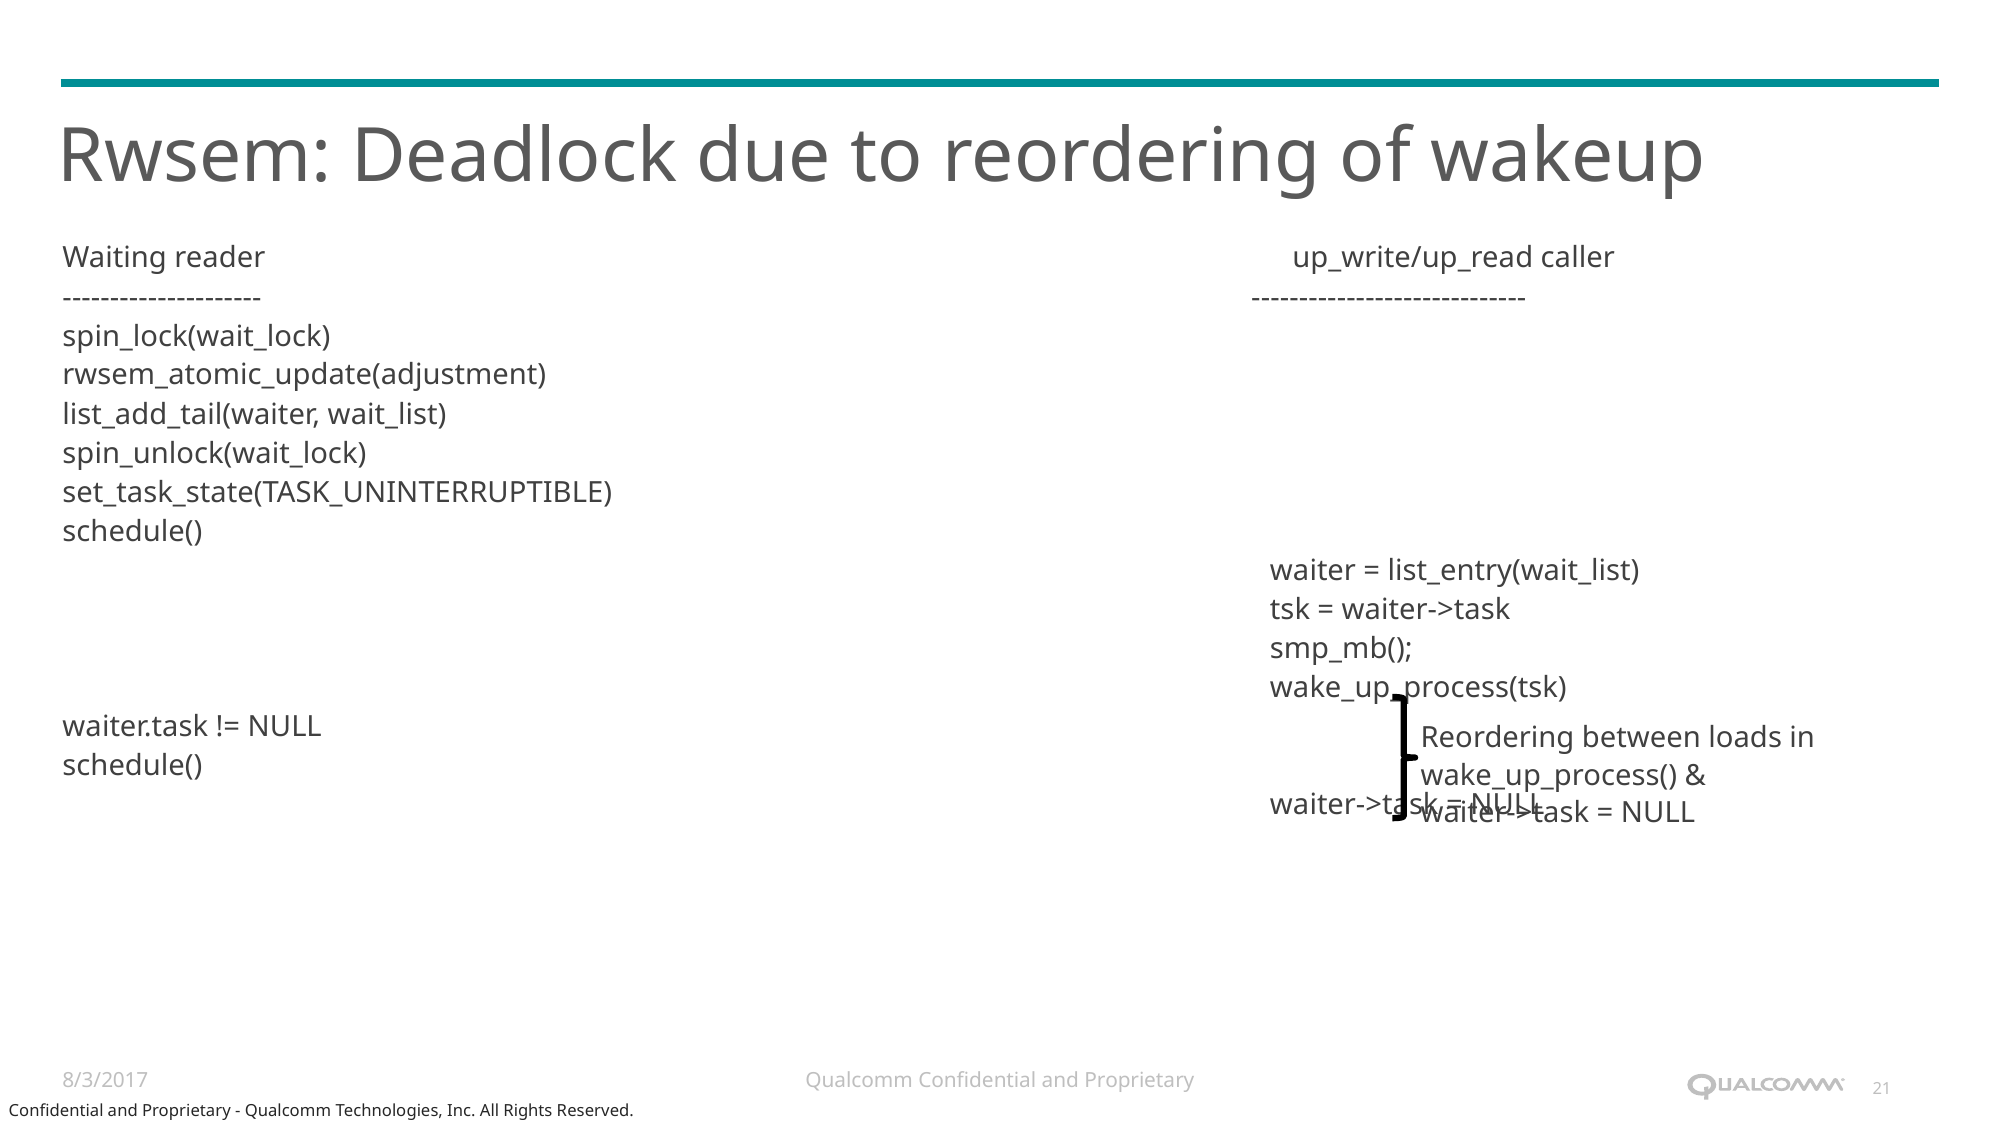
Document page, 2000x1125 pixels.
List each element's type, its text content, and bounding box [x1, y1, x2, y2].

text_box [1392, 695, 1405, 820]
list Waiting reader up_write/up_read caller --------------------- ----------------------------- spin_lock(wait_lock) rwsem_atomic_update(adjustment) list_add_tail(waiter, wait_list) spin_unlock(wait_lock) set_task_state(TASK_UNINTERRUPTIBLE) schedule() waiter = list_entry(wait_list) tsk = waiter->task smp_mb(); wake_up_process(tsk) waiter.task != NULL schedule() waiter->task = NULL [47, 233, 1922, 893]
text_box Reordering between loads in wake_up_process() & waiter->task = NULL [1405, 714, 1838, 837]
title Rwsem: Deadlock due to reordering of wakeup [46, 121, 1922, 201]
